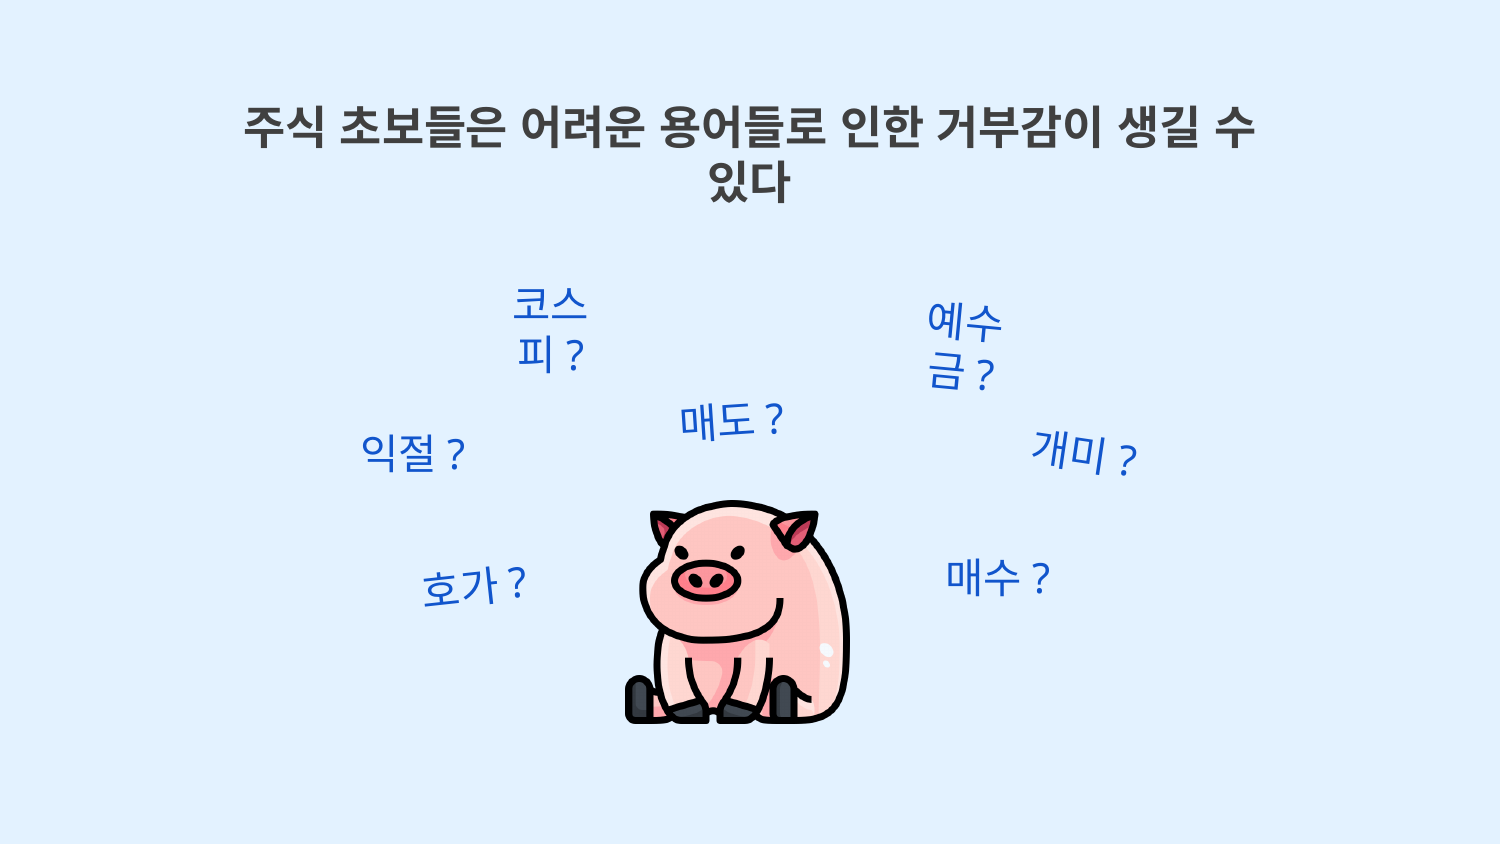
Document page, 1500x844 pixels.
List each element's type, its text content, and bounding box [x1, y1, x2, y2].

text_box 호가? [386, 543, 563, 628]
text_box 개미? [995, 407, 1174, 498]
text_box 코스피? [465, 296, 636, 362]
text_box 예수금? [875, 305, 1052, 387]
title 주식 초보들은 어려운 용어들로 인한 거부감이 생길 수 있다 [218, 106, 1282, 201]
text_box 매도? [644, 381, 819, 459]
text_box 익절? [327, 419, 498, 486]
picture [625, 499, 850, 725]
text_box 매수? [912, 543, 1083, 610]
